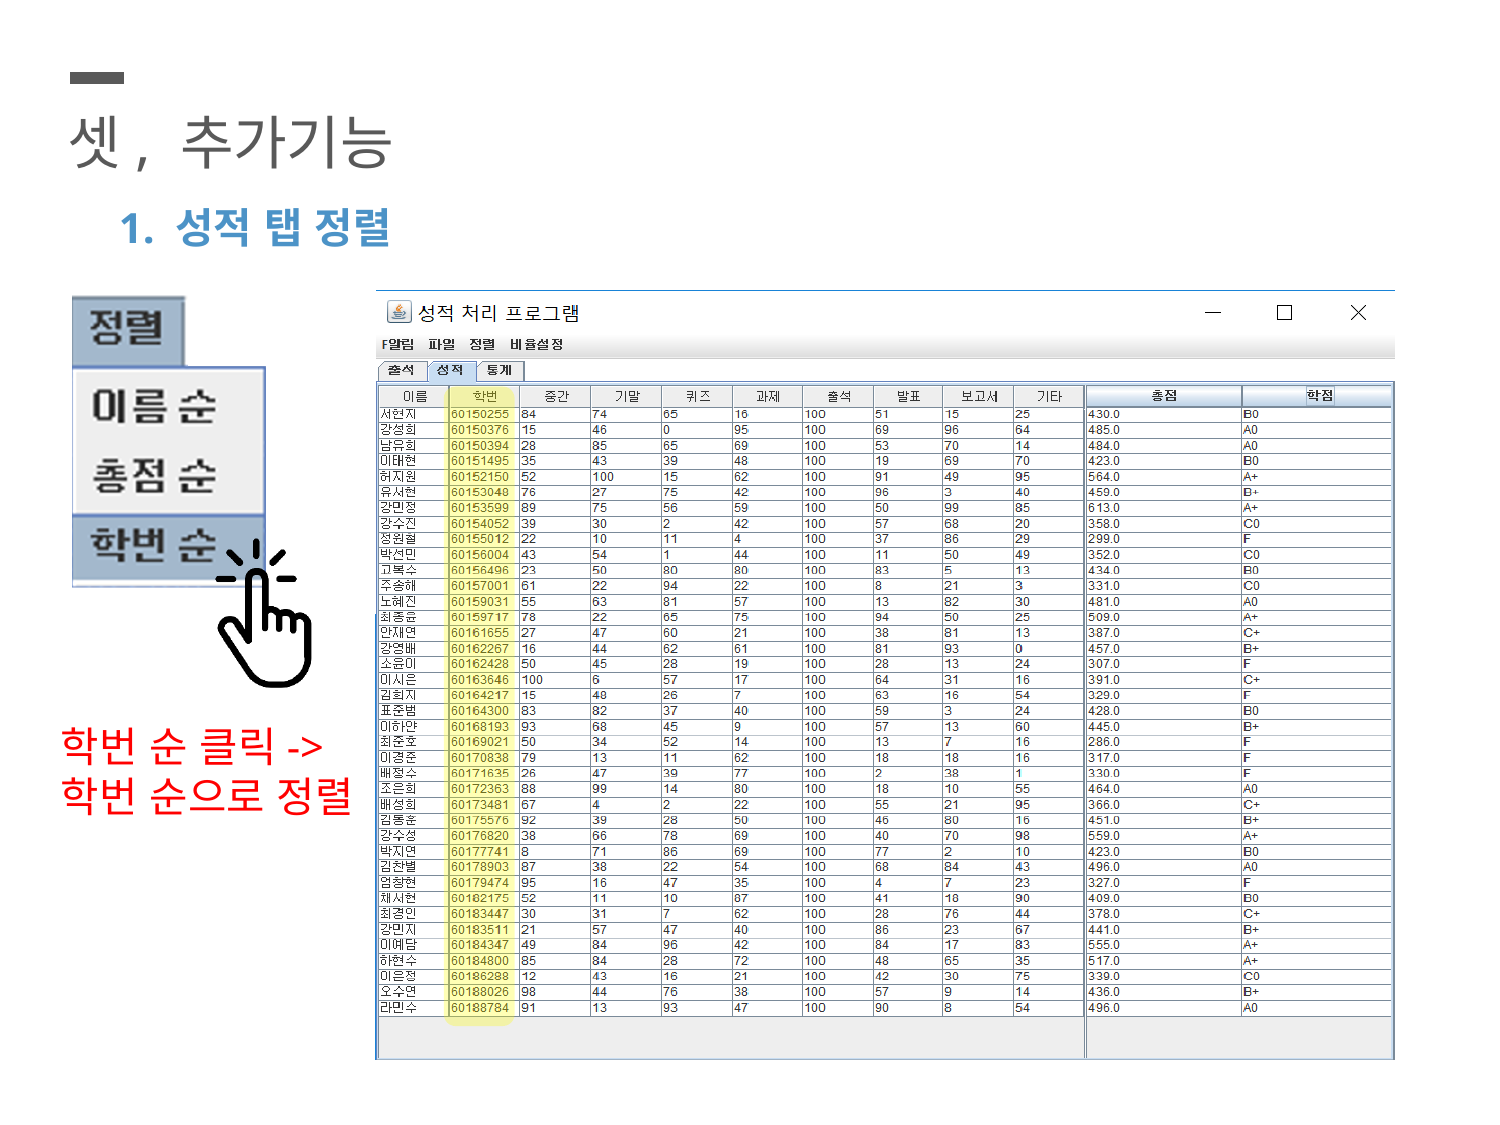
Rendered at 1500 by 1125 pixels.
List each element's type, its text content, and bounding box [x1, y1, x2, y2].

picture [45, 274, 1396, 1060]
text_box 학번 순 클릭-> 학번 순으로 정렬 [46, 713, 369, 829]
text_box 셋, 추가기능 [53, 98, 892, 184]
text_box 1. 성적 탭 정렬 [104, 194, 473, 259]
